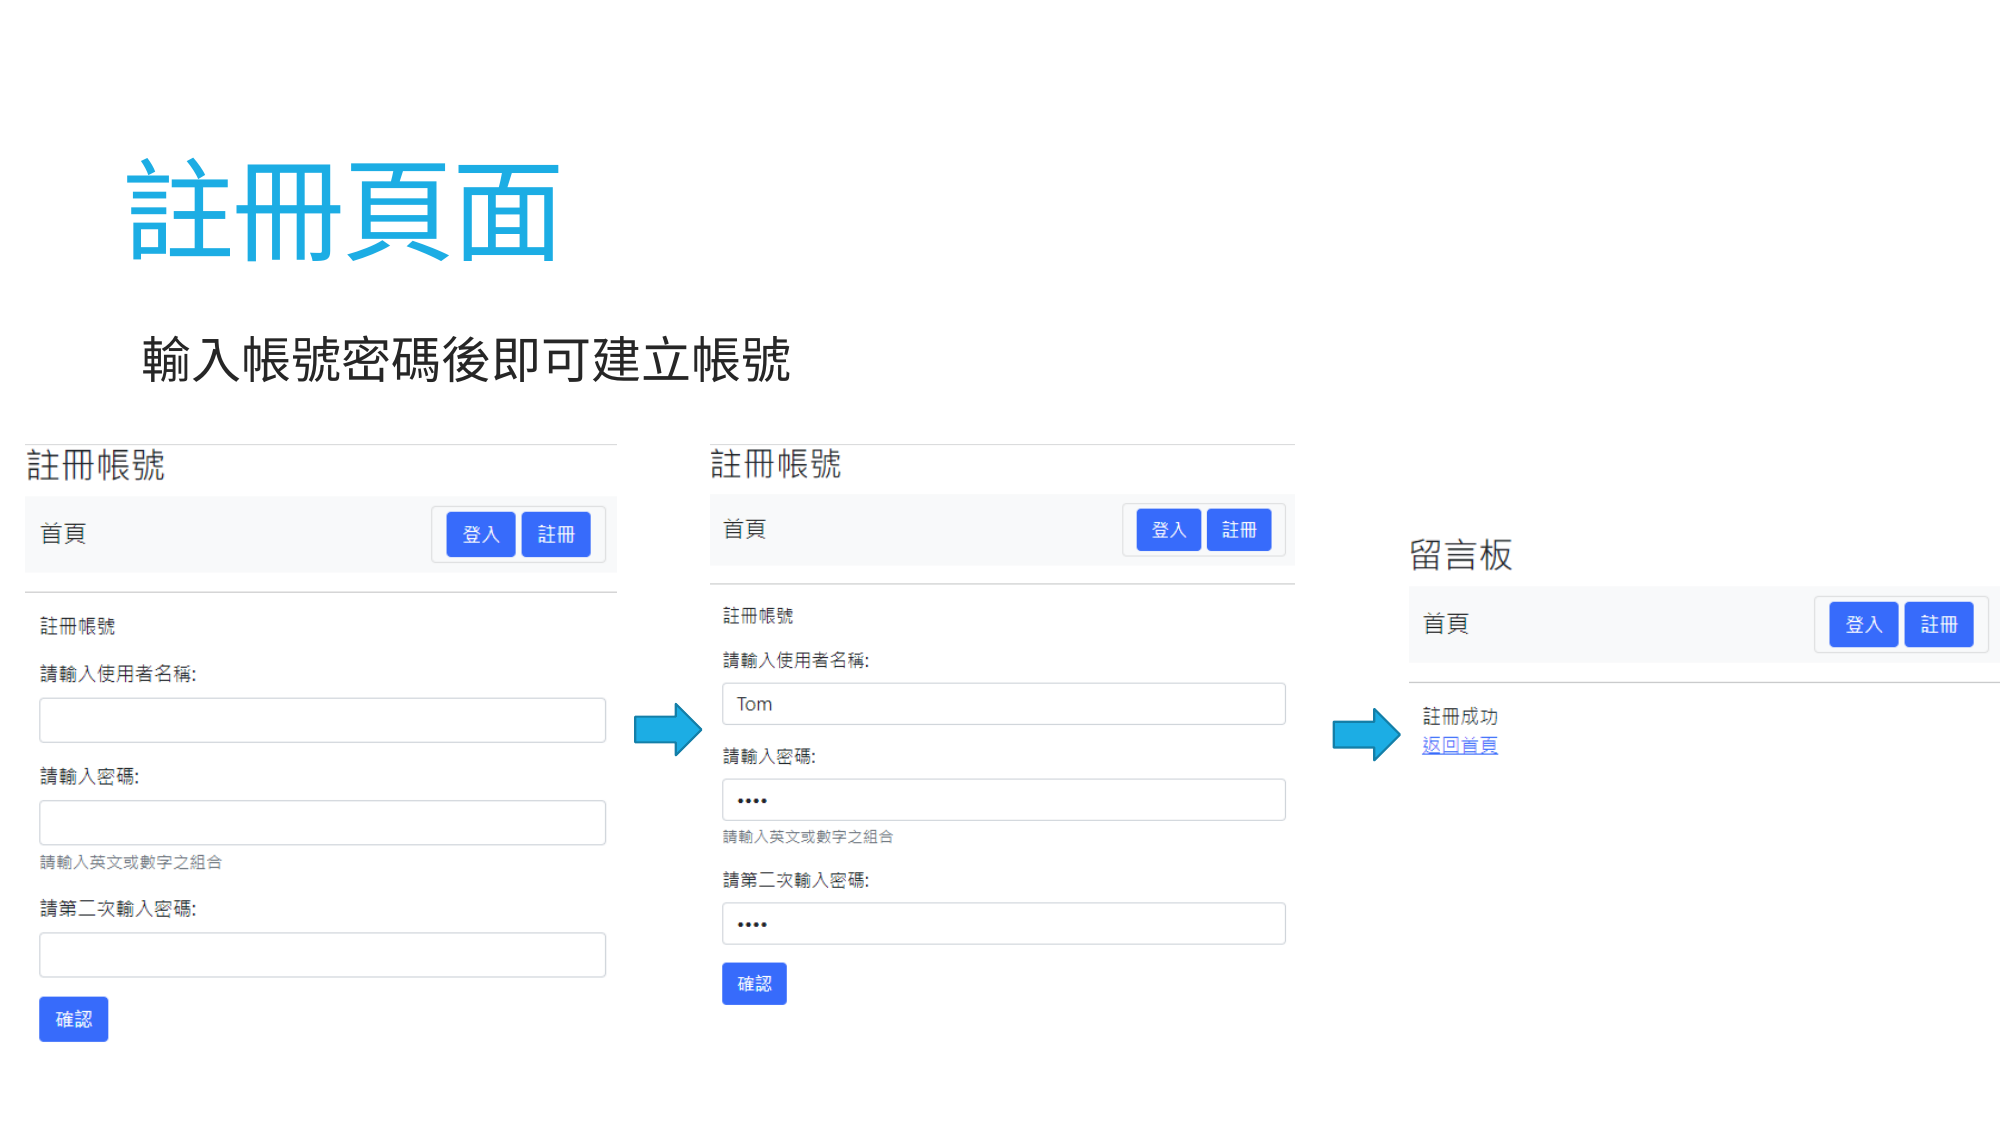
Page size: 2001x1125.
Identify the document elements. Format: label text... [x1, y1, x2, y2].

title 註冊頁面 [107, 81, 1875, 354]
picture [1409, 535, 2000, 934]
text_box [634, 702, 703, 757]
text_box 輸入帳號密碼後即可建立帳號 [111, 329, 1876, 948]
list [709, 444, 1295, 1063]
picture [25, 444, 617, 1098]
text_box [1332, 708, 1401, 762]
